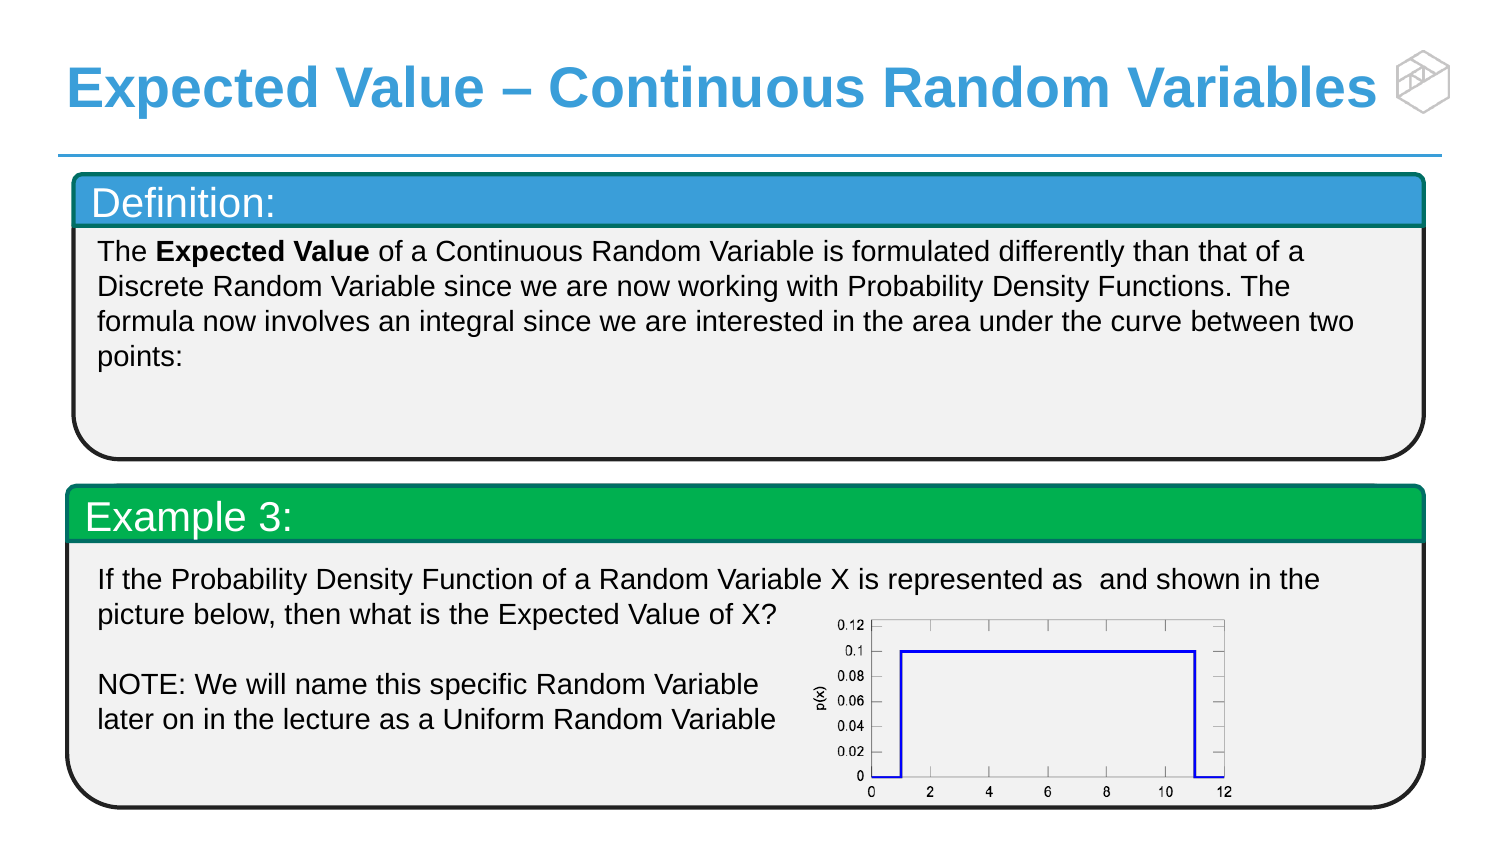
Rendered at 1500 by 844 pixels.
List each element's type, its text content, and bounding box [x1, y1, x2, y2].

picture [812, 604, 1268, 798]
picture [1396, 49, 1451, 114]
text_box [73, 173, 1425, 460]
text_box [66, 485, 1425, 808]
title Expected Value – Continuous Random Variables [51, 35, 1442, 130]
